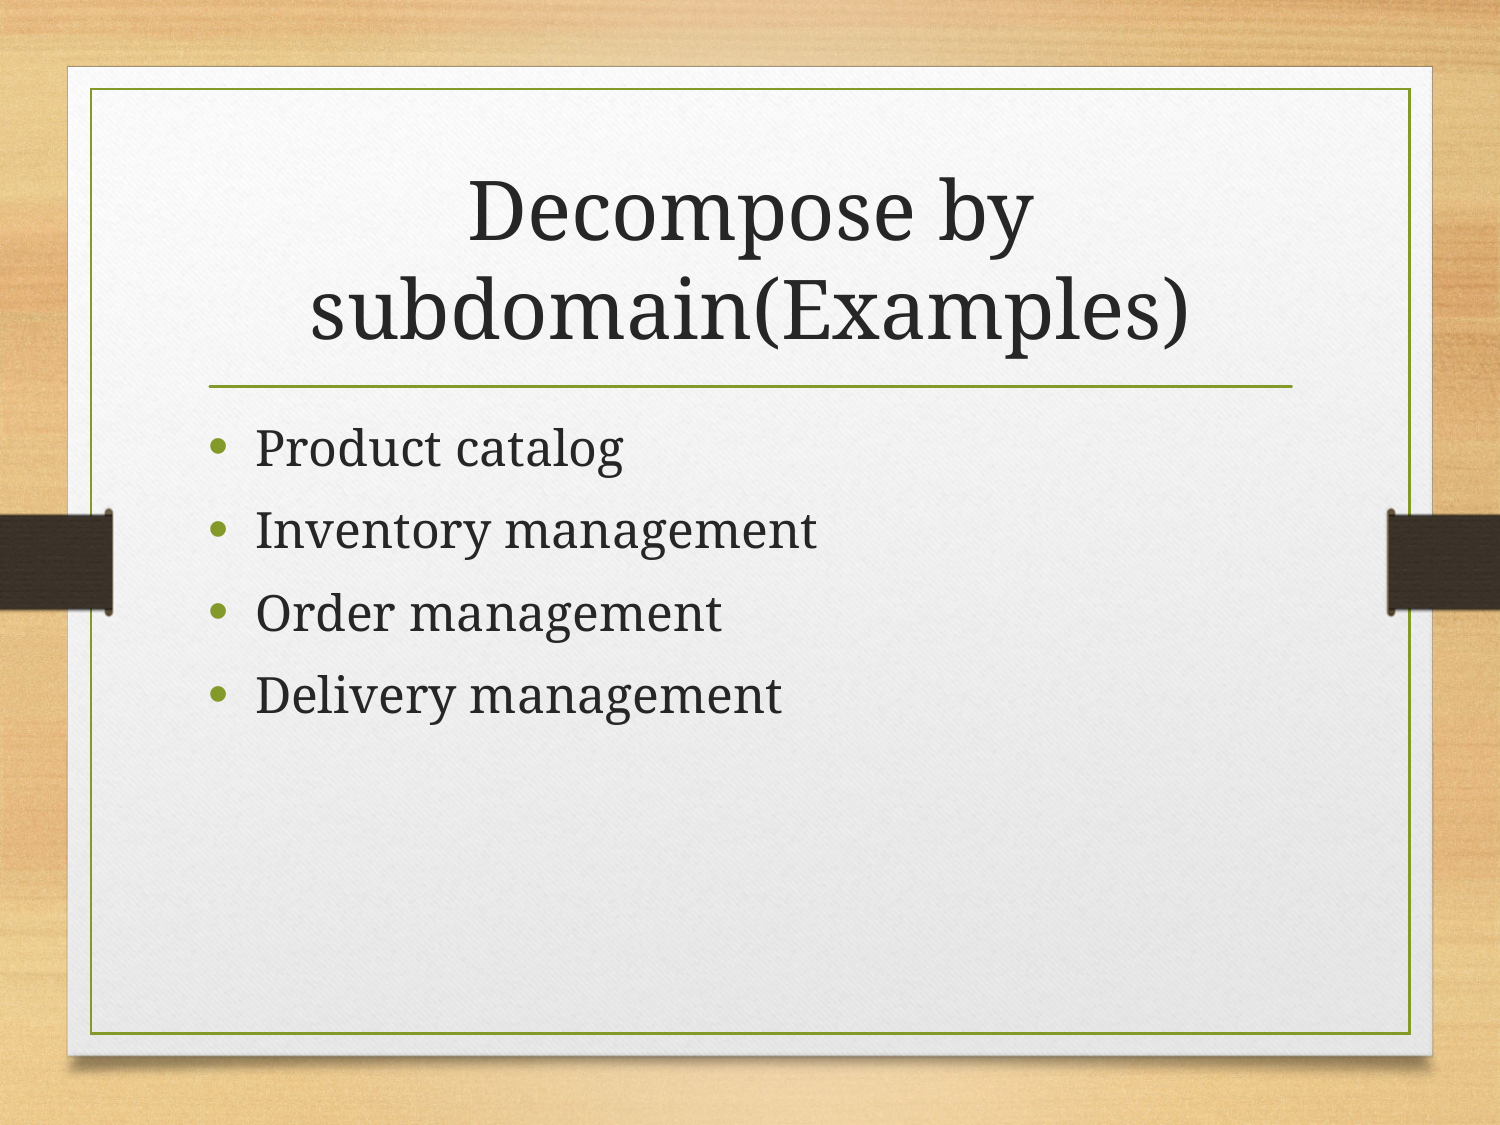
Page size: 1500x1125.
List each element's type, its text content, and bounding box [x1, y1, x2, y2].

list Product catalog Inventory management Order management Delivery management [193, 408, 1309, 974]
title Decompose by subdomain(Examples) [193, 150, 1309, 365]
picture [0, 0, 1500, 1125]
